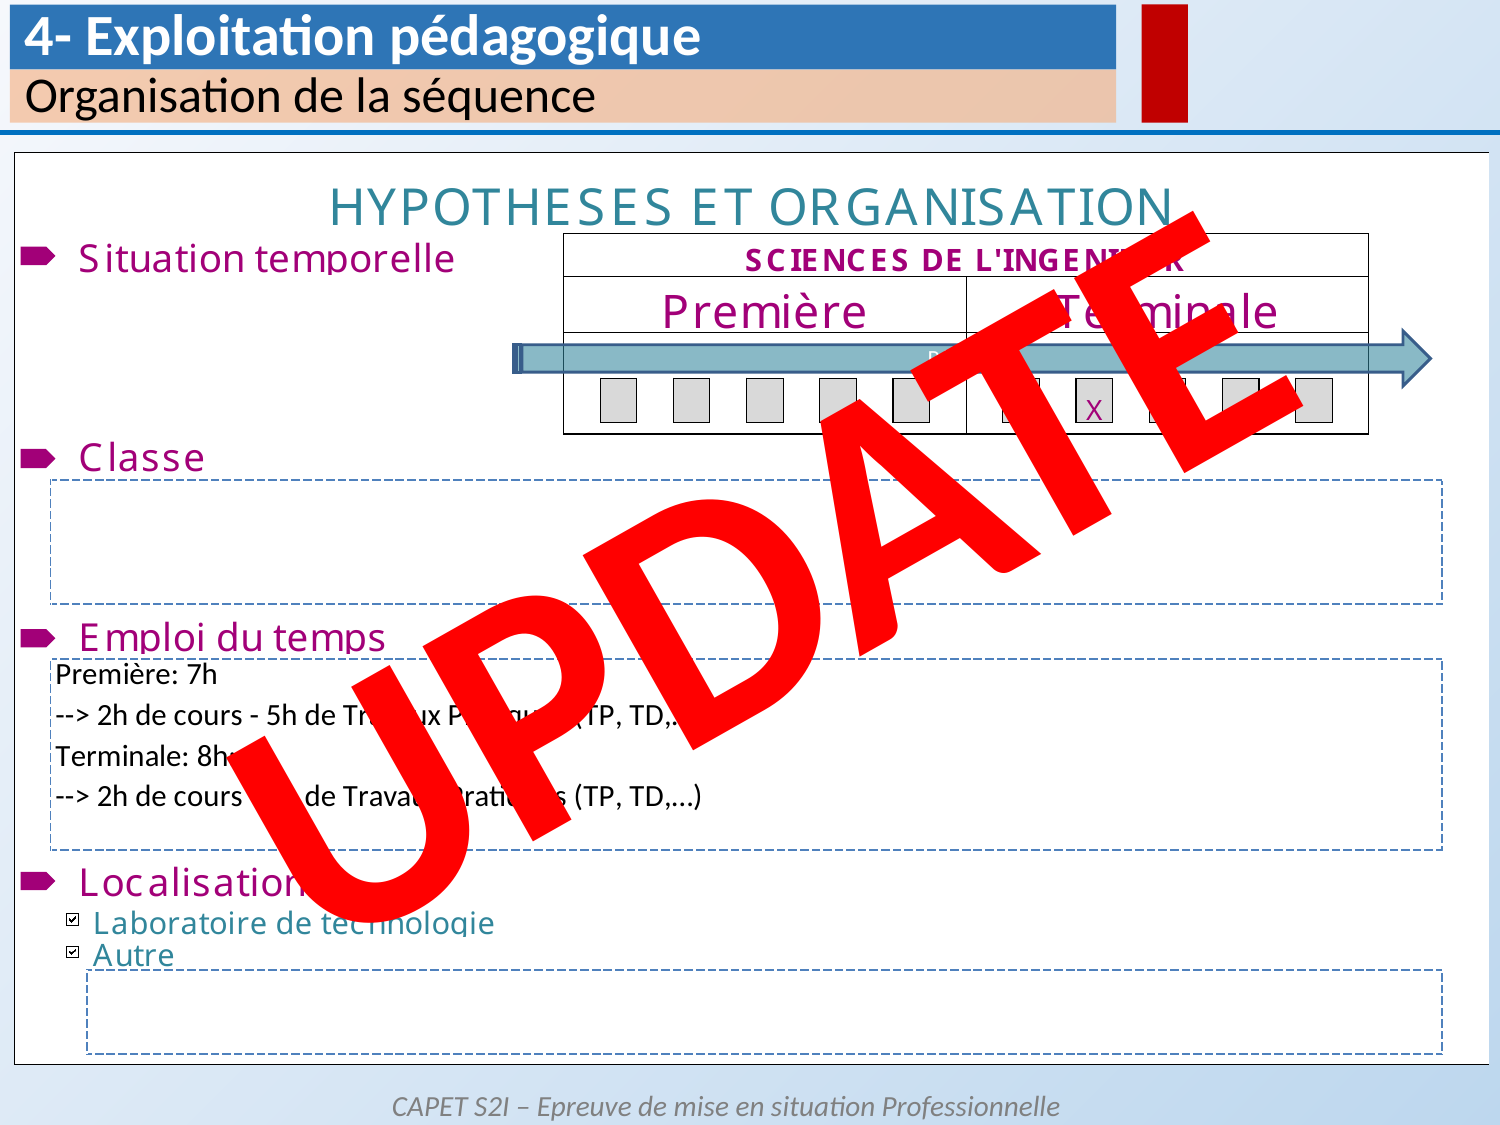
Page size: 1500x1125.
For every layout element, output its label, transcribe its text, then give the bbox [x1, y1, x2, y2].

title 4- Exploitation pédagogique [9, 4, 1117, 69]
list Organisation de la séquence [9, 69, 1117, 123]
picture [13, 26, 1500, 1066]
text_box UPDATE [1034, 84, 1191, 152]
